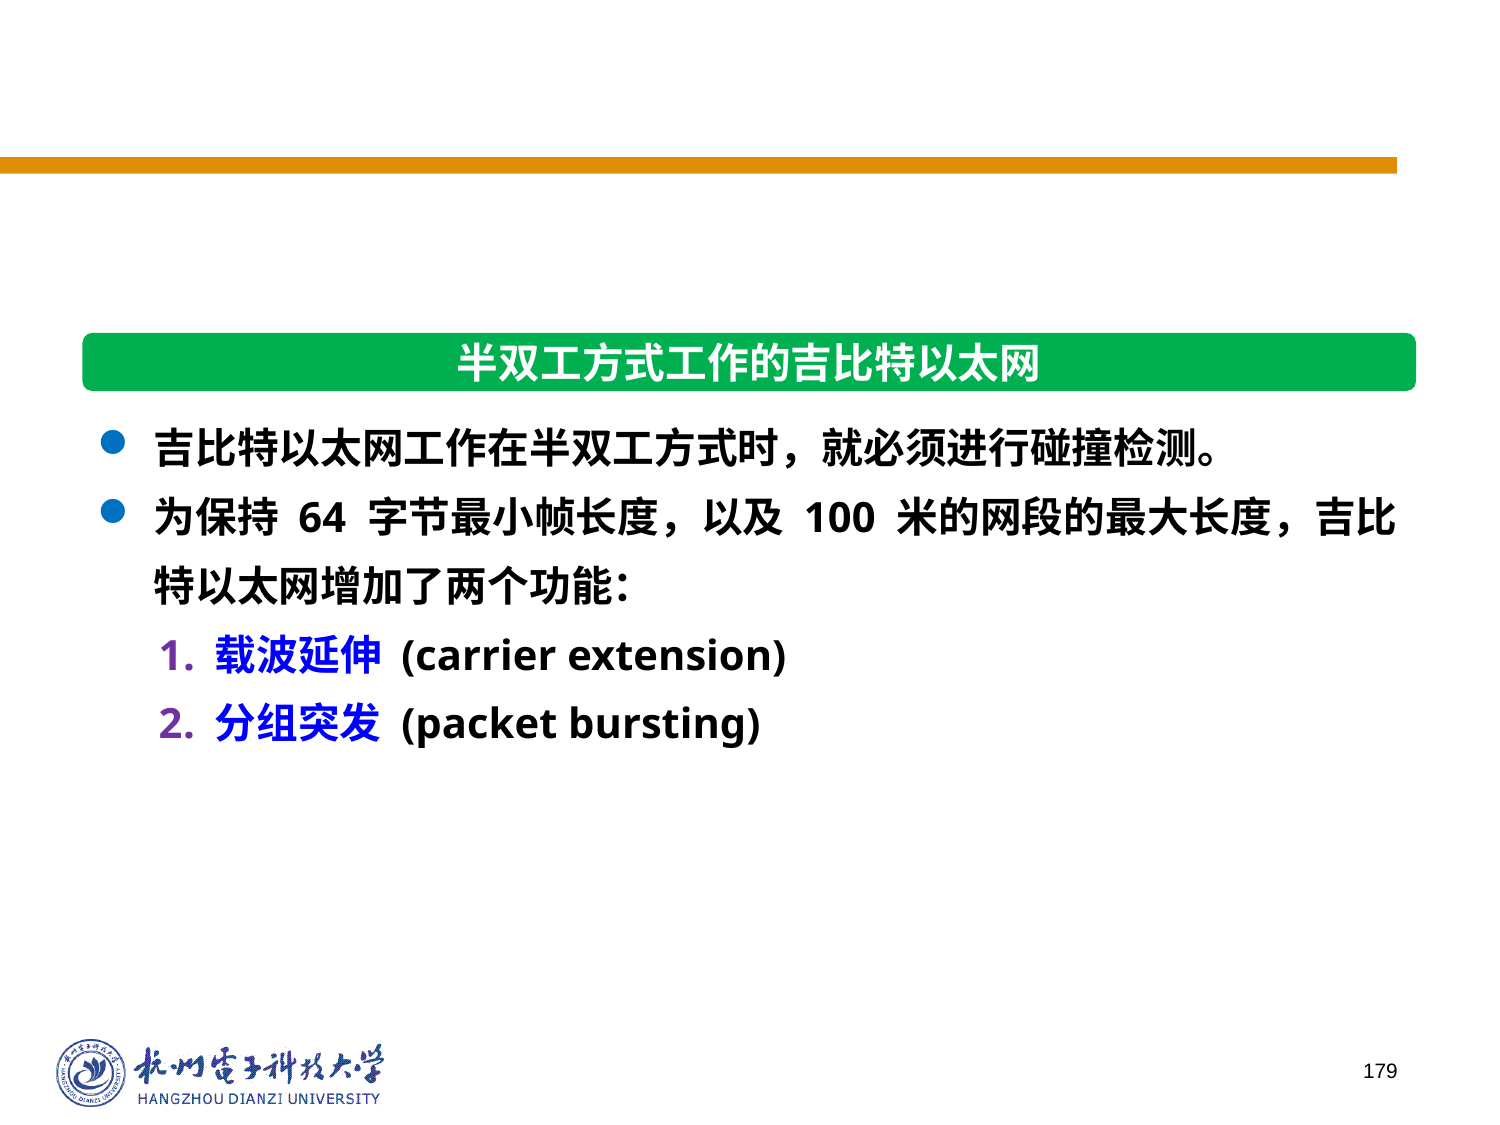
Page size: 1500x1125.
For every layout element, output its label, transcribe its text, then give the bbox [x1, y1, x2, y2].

text_box 半双工方式工作的吉比特以太网 [442, 329, 1057, 394]
picture [55, 1025, 407, 1125]
text_box [82, 332, 442, 392]
text_box [1057, 332, 1417, 392]
text_box 吉比特以太网工作在半双工方式时，就必须进行碰撞检测。 为保持 64 字节最小帧长度，以及 100 米的网段的最大长度，吉比特以太网增加了两个功能： 载波延伸 (carrier extension) 分组突发 (packet bursting) [82, 396, 1416, 755]
